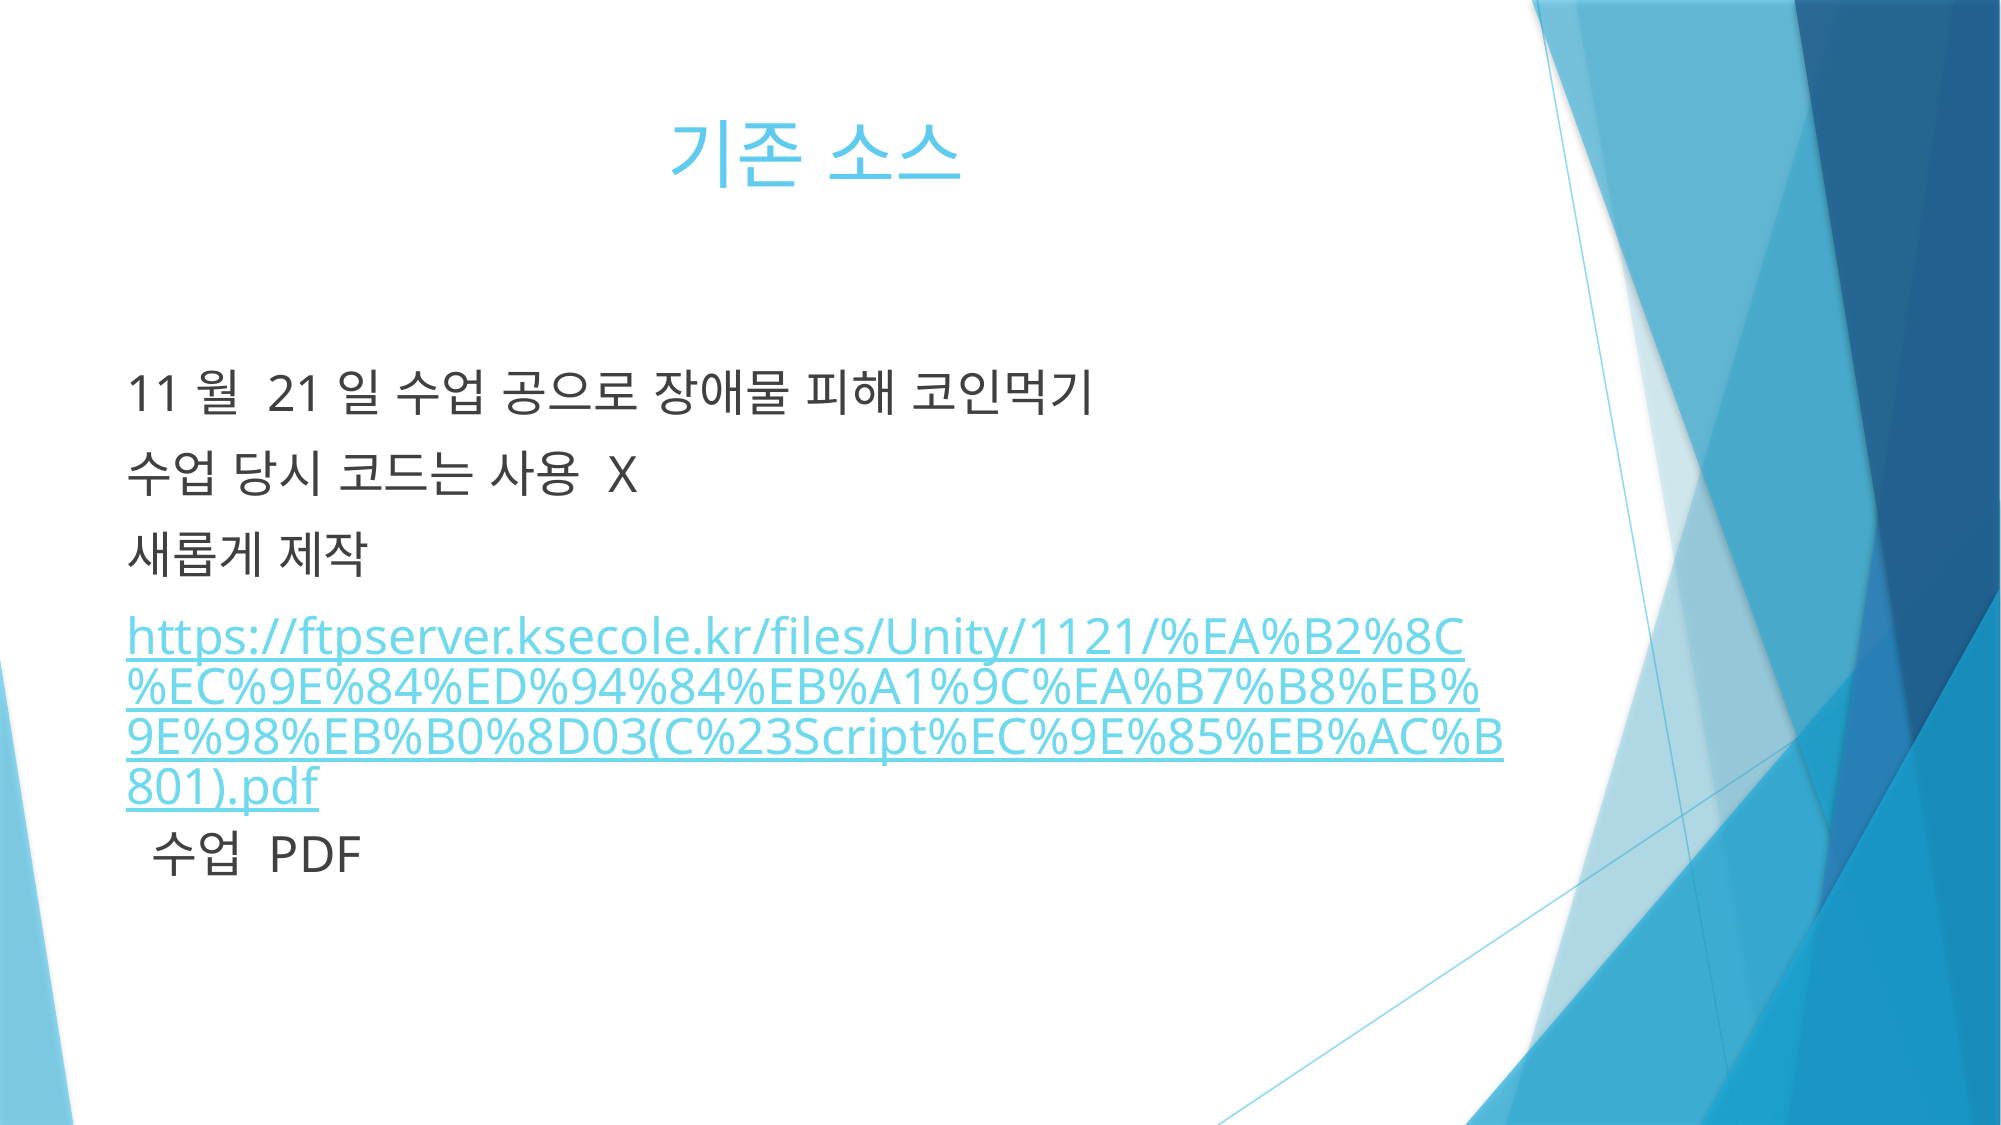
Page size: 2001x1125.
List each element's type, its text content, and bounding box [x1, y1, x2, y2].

title 기존 소스 [111, 99, 1522, 317]
list 11월 21일 수업 공으로 장애물 피해 코인먹기 수업 당시 코드는 사용 X 새롭게 제작 https://ftpserver.ksecole.kr/files/Unity/1121/%EA%B2%8C%EC%9E%84%ED%94%84%EB%A1%9C%EA%B7%B8%EB%9E%98%EB%B0%8D03(C%23Script%EC%9E%85%EB%AC%B801).pdf 수업 PDF [111, 354, 1522, 992]
